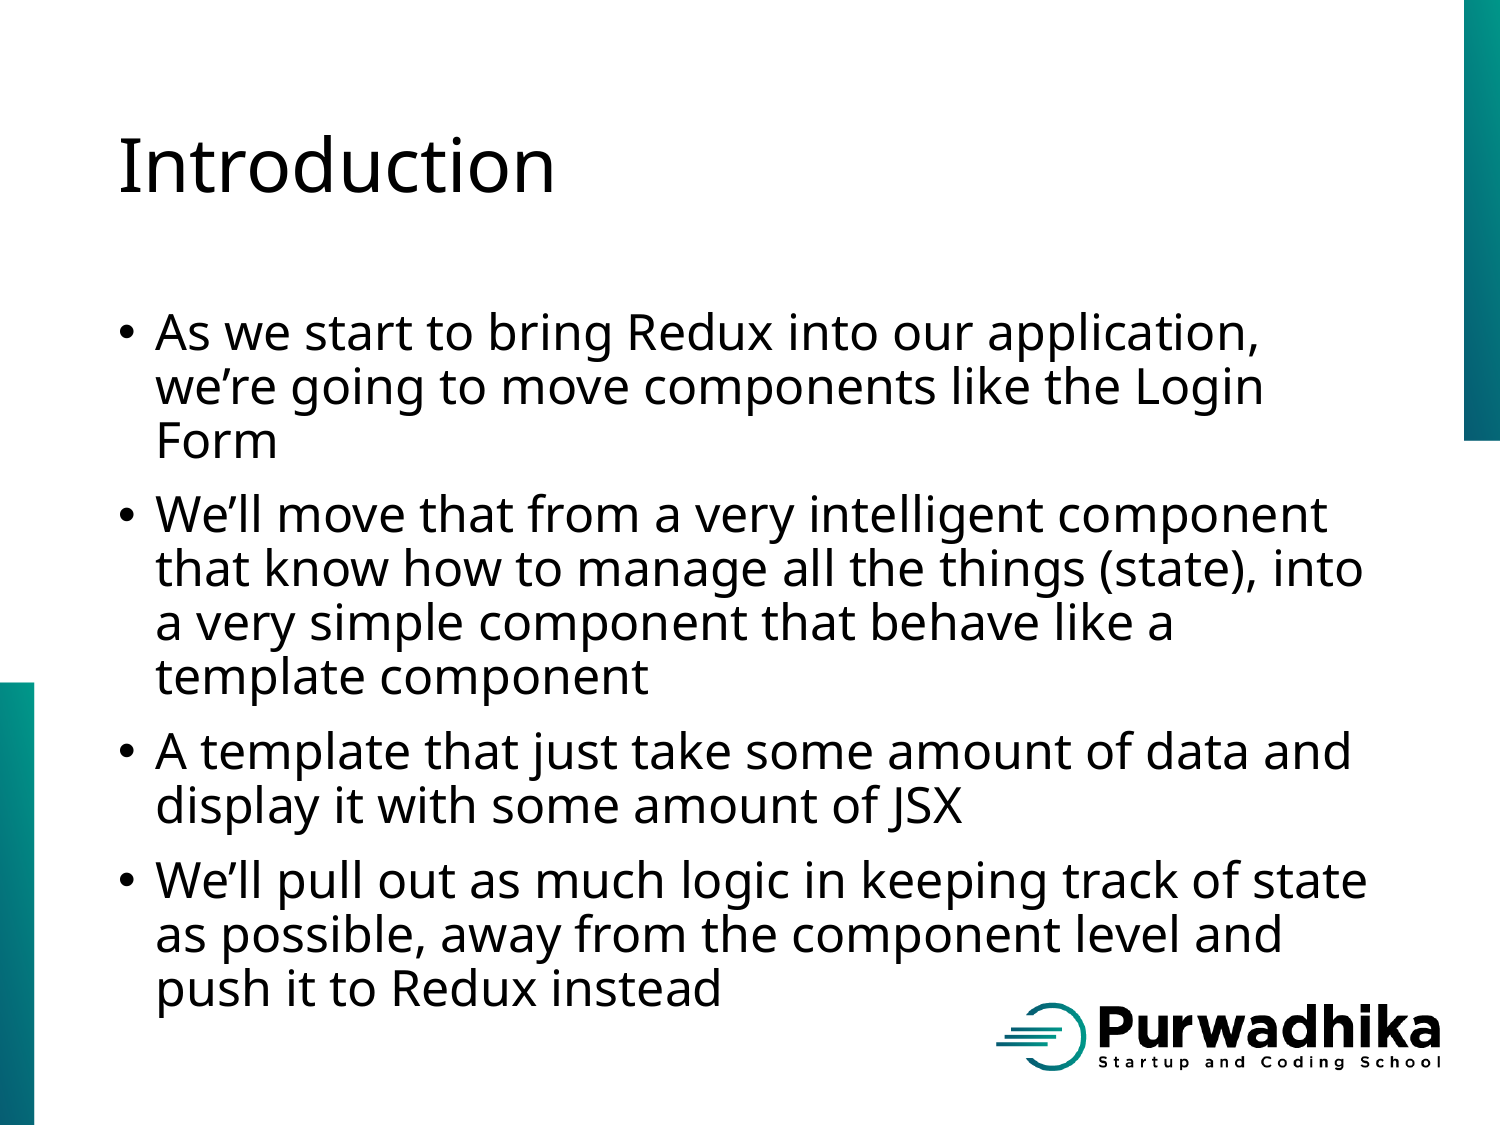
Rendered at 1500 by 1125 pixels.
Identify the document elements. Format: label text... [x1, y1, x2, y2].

title Introduction [103, 59, 1397, 278]
list As we start to bring Redux into our application, we’re going to move components like the Login Form We’ll move that from a very intelligent component that know how to manage all the things (state), into a very simple component that behave like a template component A template that just take some amount of data and display it with some amount of JSX We’ll pull out as much logic in keeping track of state as possible, away from the component level and push it to Redux instead [103, 299, 1397, 984]
picture [0, 0, 1500, 1125]
